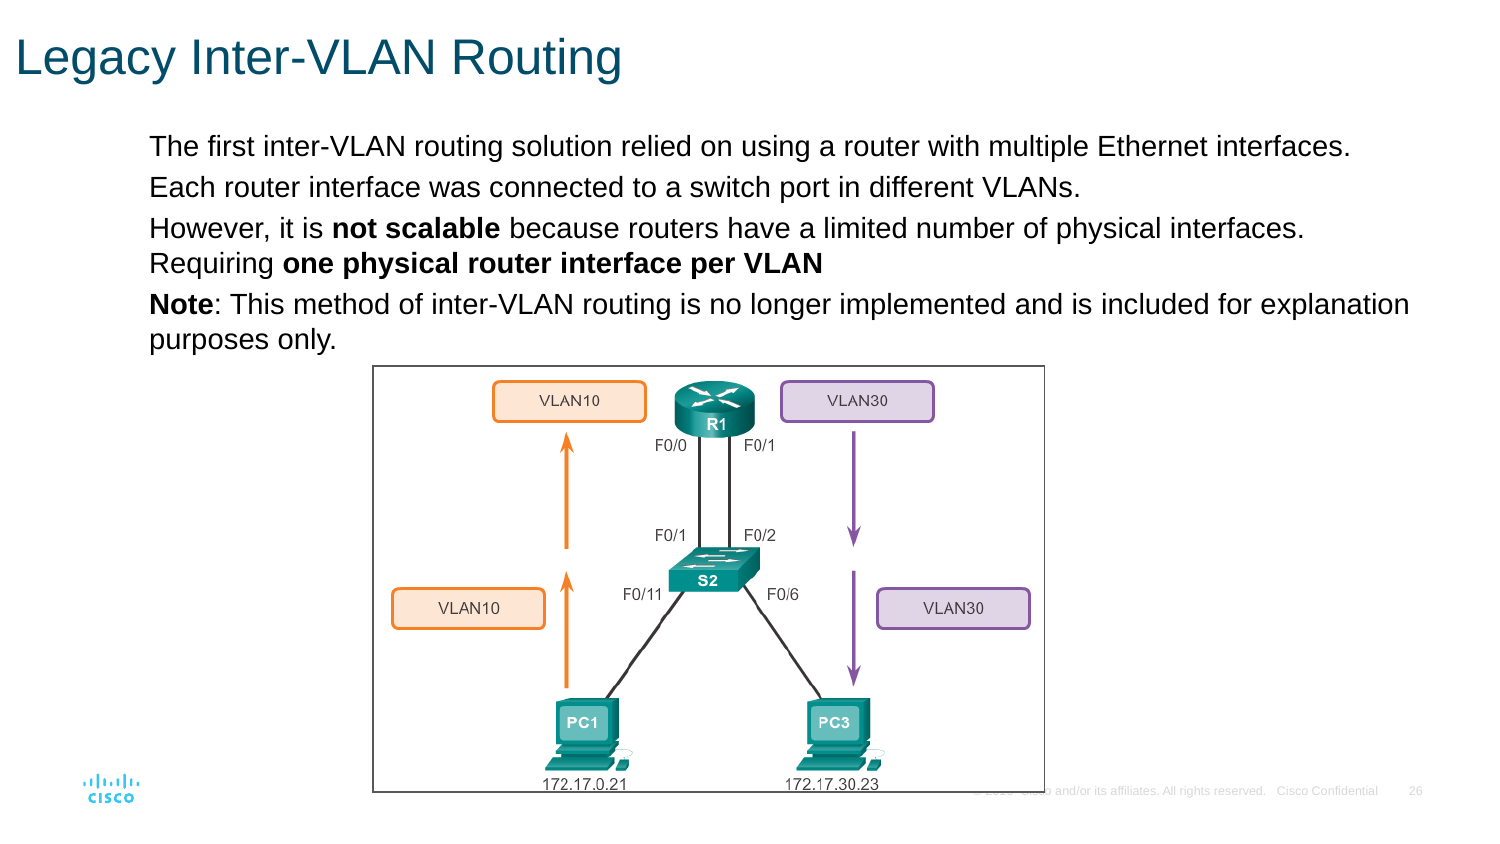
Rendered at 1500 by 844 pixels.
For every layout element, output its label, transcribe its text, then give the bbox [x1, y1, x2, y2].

title Legacy Inter-VLAN Routing [0, 0, 1369, 121]
picture [373, 366, 1045, 792]
list The first inter-VLAN routing solution relied on using a router with multiple Ethernet interfaces. Each router interface was connected to a switch port in different VLANs. However, it is not scalable because routers have a limited number of physical interfaces. Requiring one physical router interface per VLAN Note: This method of inter-VLAN routing is no longer implemented and is included for explanation purposes only. [77, 120, 1437, 422]
